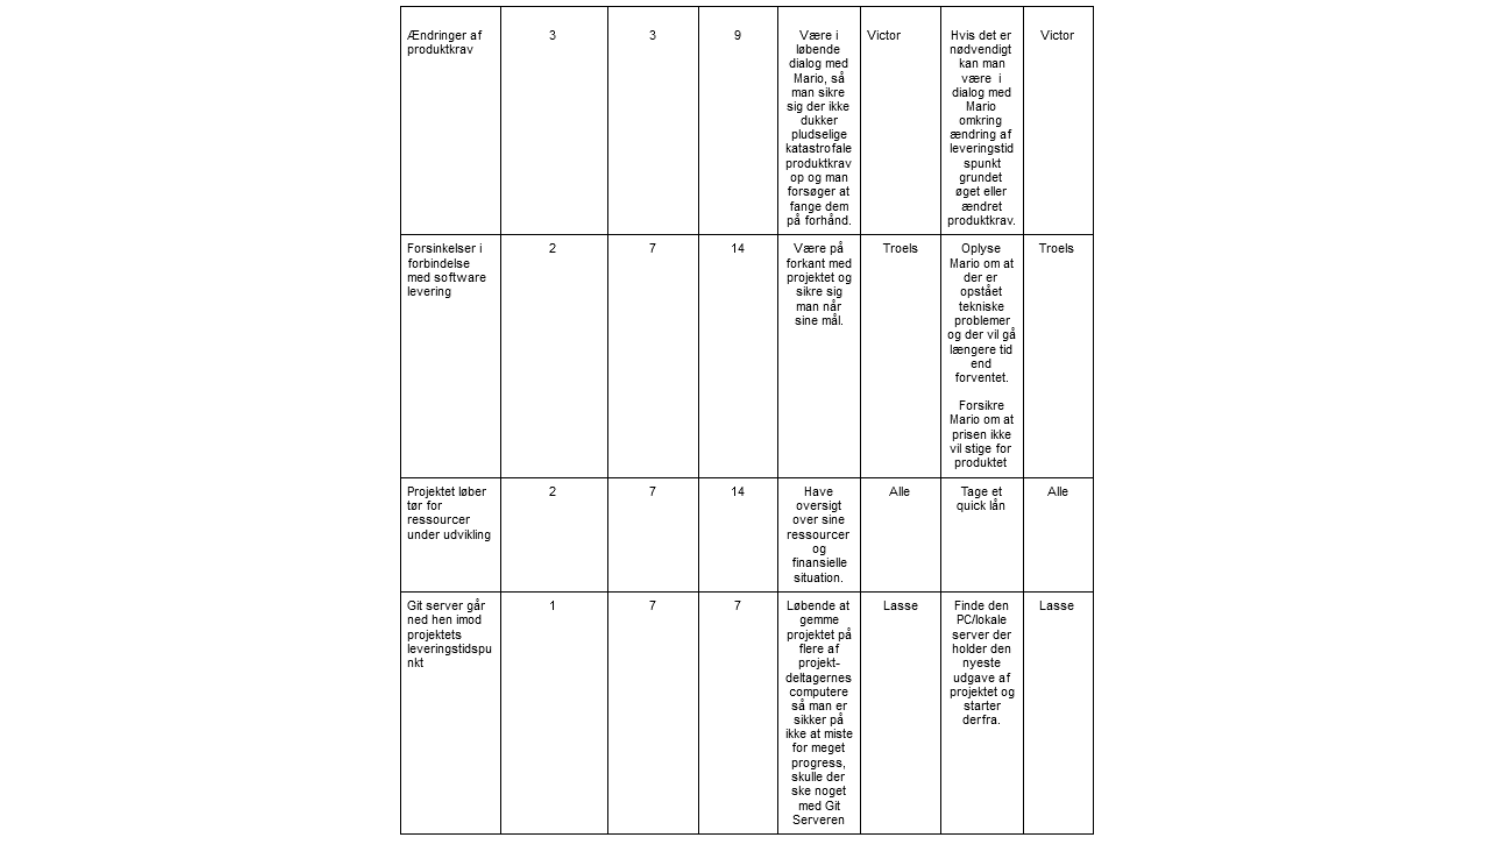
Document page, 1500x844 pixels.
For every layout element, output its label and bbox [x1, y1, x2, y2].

picture [399, 0, 1101, 844]
